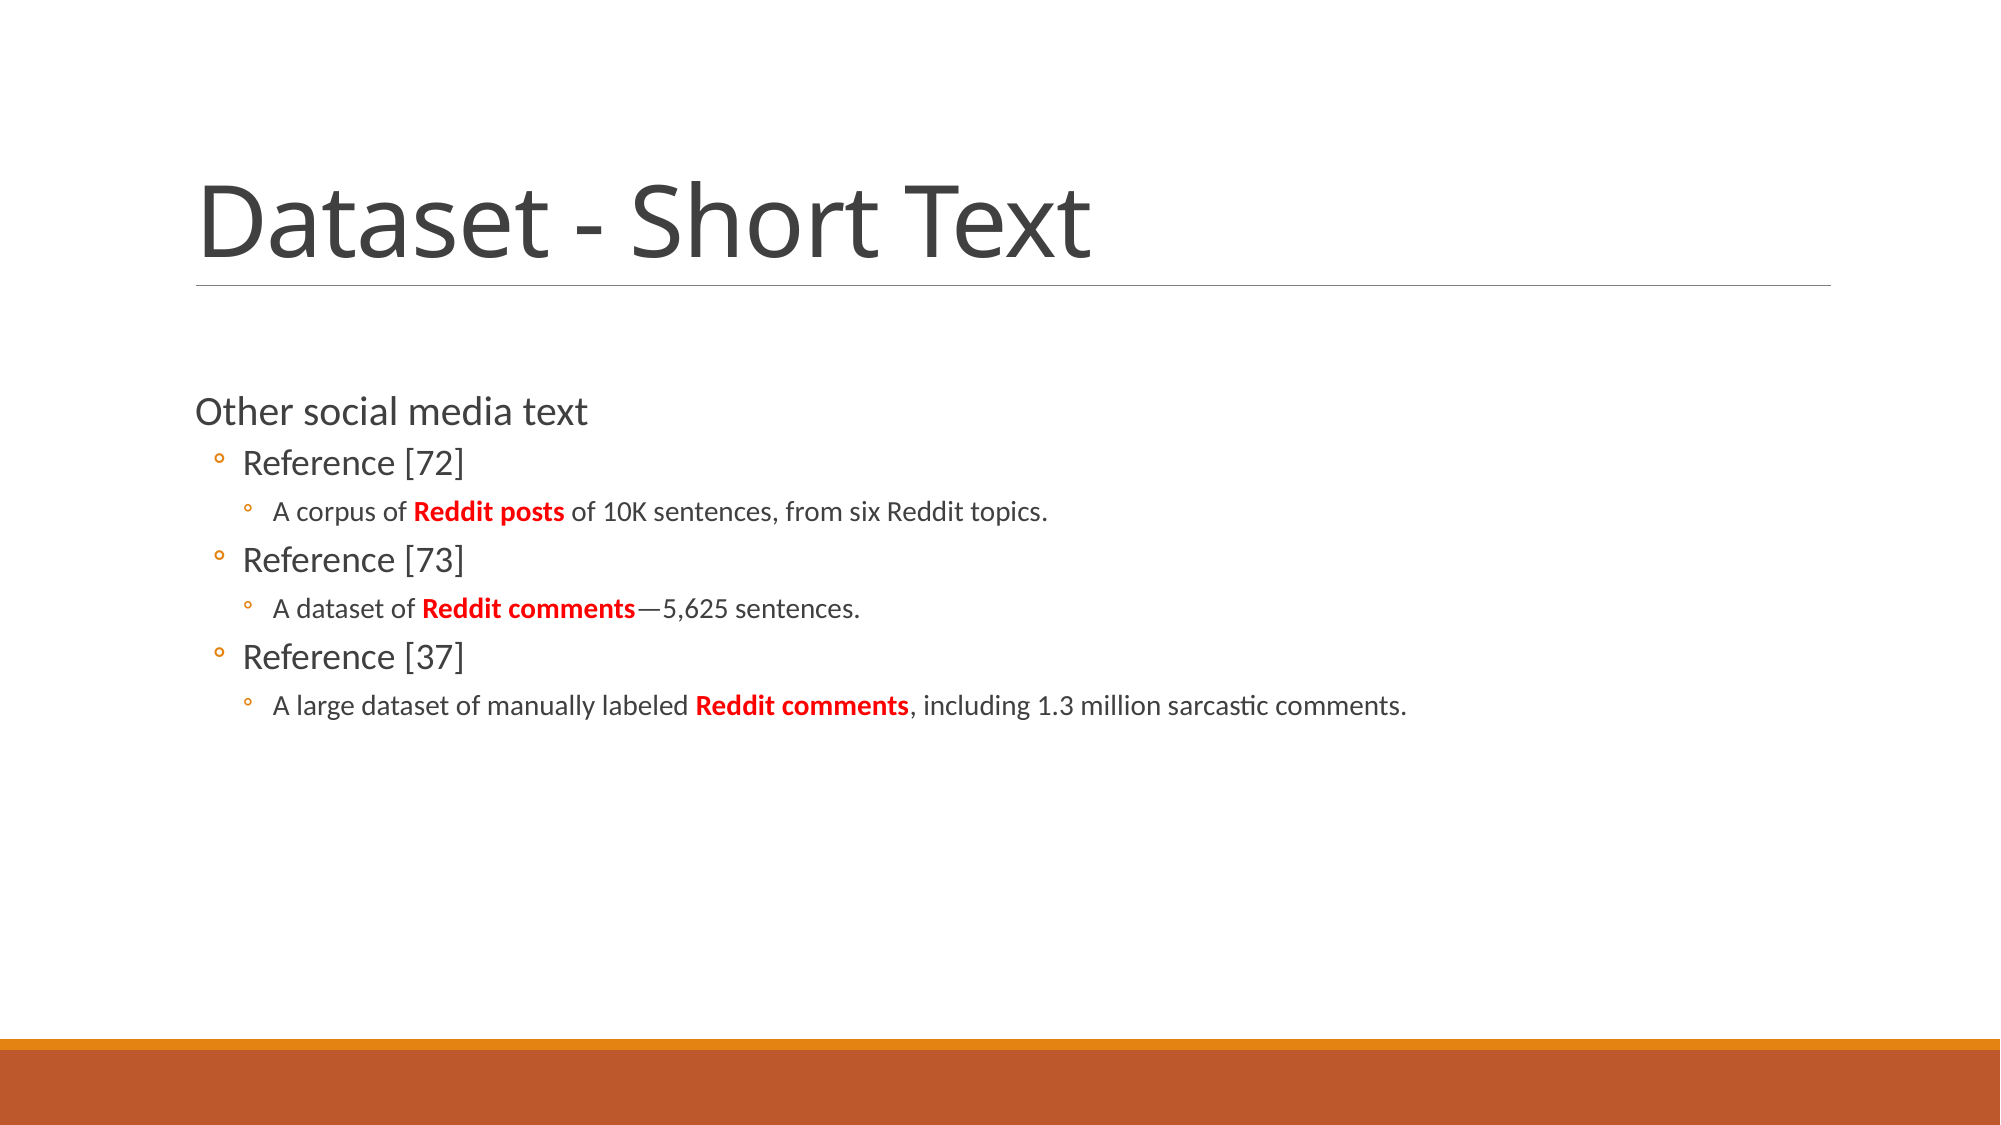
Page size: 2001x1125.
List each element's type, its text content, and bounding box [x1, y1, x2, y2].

title Dataset - Short Text [180, 47, 1830, 285]
list Other social media text Reference [72] A corpus of Reddit posts of 10K sentences, from six Reddit topics. Reference [73] A dataset of Reddit comments—5,625 sentences. Reference [37] A large dataset of manually labeled Reddit comments, including 1.3 million sarcastic comments. [180, 302, 1830, 963]
